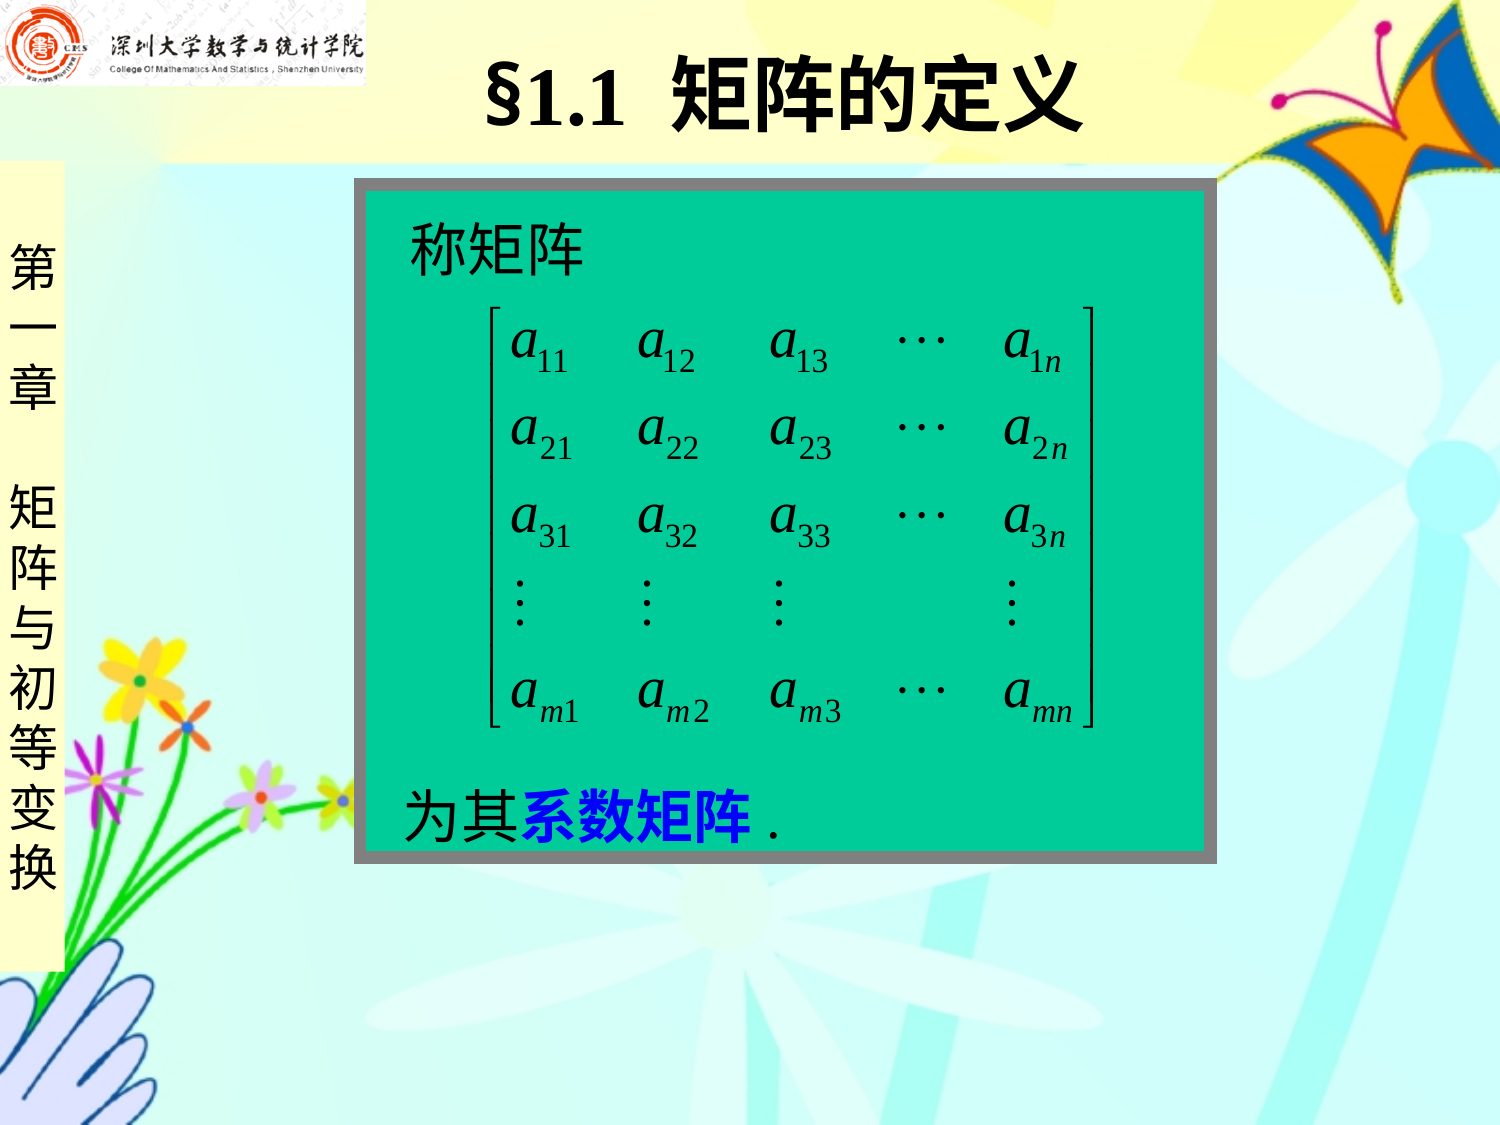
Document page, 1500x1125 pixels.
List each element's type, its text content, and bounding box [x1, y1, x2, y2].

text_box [477, 297, 1117, 740]
text_box [360, 184, 1211, 858]
title §1.1 矩阵的定义 [468, 0, 1125, 194]
text_box 为其系数矩阵. [388, 751, 796, 858]
picture [0, 0, 1500, 1125]
text_box 称矩阵 [394, 184, 600, 290]
